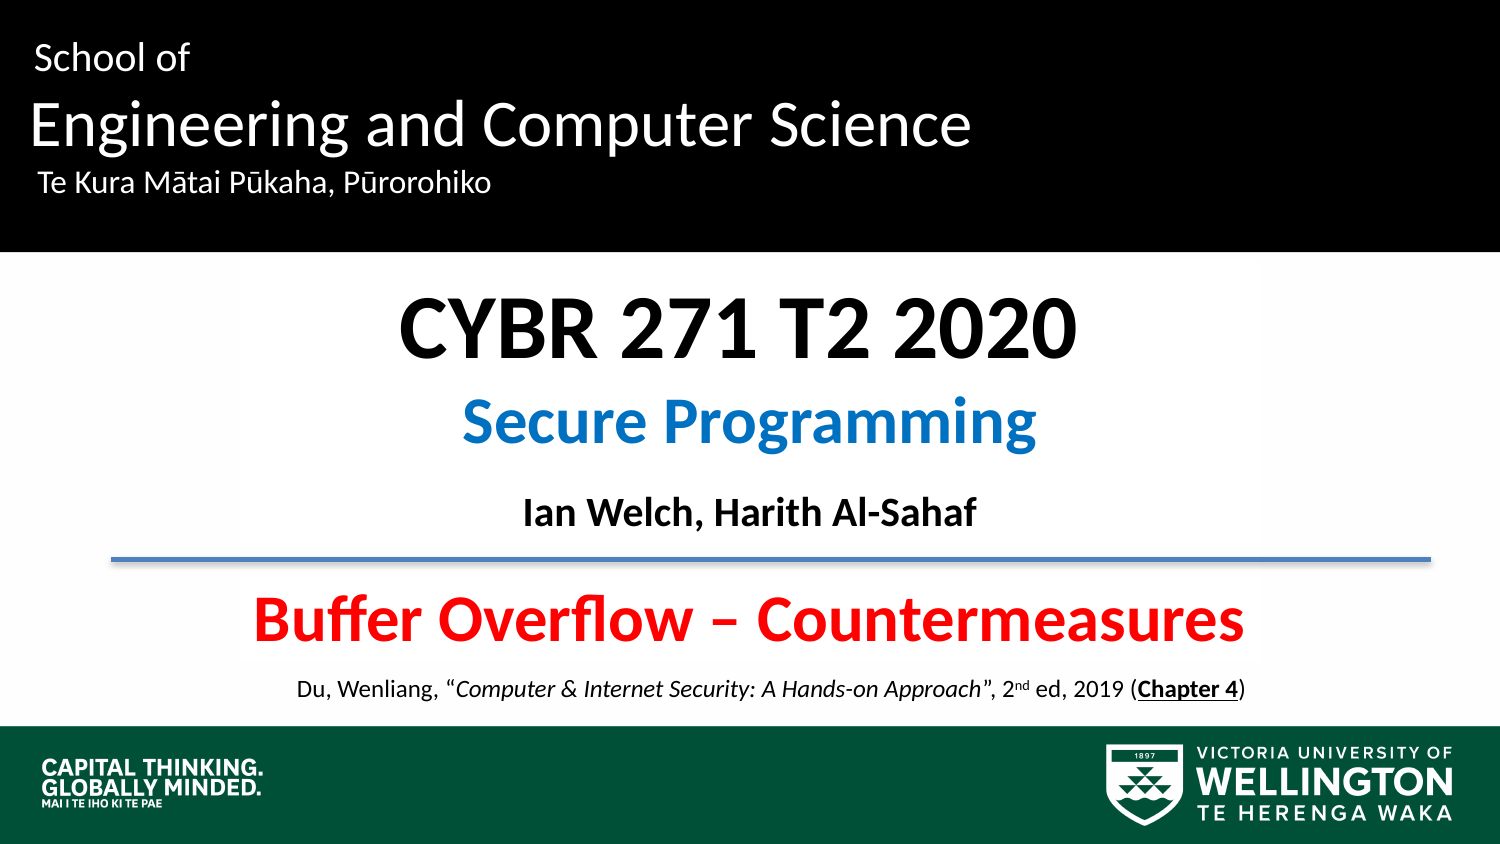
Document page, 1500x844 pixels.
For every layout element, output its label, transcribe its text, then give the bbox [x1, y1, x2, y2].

picture [0, 253, 1500, 844]
text_box School of Engineering and Computer Science Te Kura Mātai Pūkaha, Pūrorohiko [0, 0, 1500, 253]
text_box CYBR 271 T2 2020 Secure Programming Ian Welch, Harith Al-Sahaf Buffer Overflow – Countermeasures [239, 259, 1261, 556]
text_box Du, Wenliang, “Computer & Internet Security: A Hands-on Approach”, 2nd ed, 2019 (Chapter 4) [111, 665, 1432, 711]
text_box CYBR 271 T2 2020 Secure Programming Ian Welch, Harith Al-Sahaf Buffer Overflow – Countermeasures [239, 570, 1261, 662]
